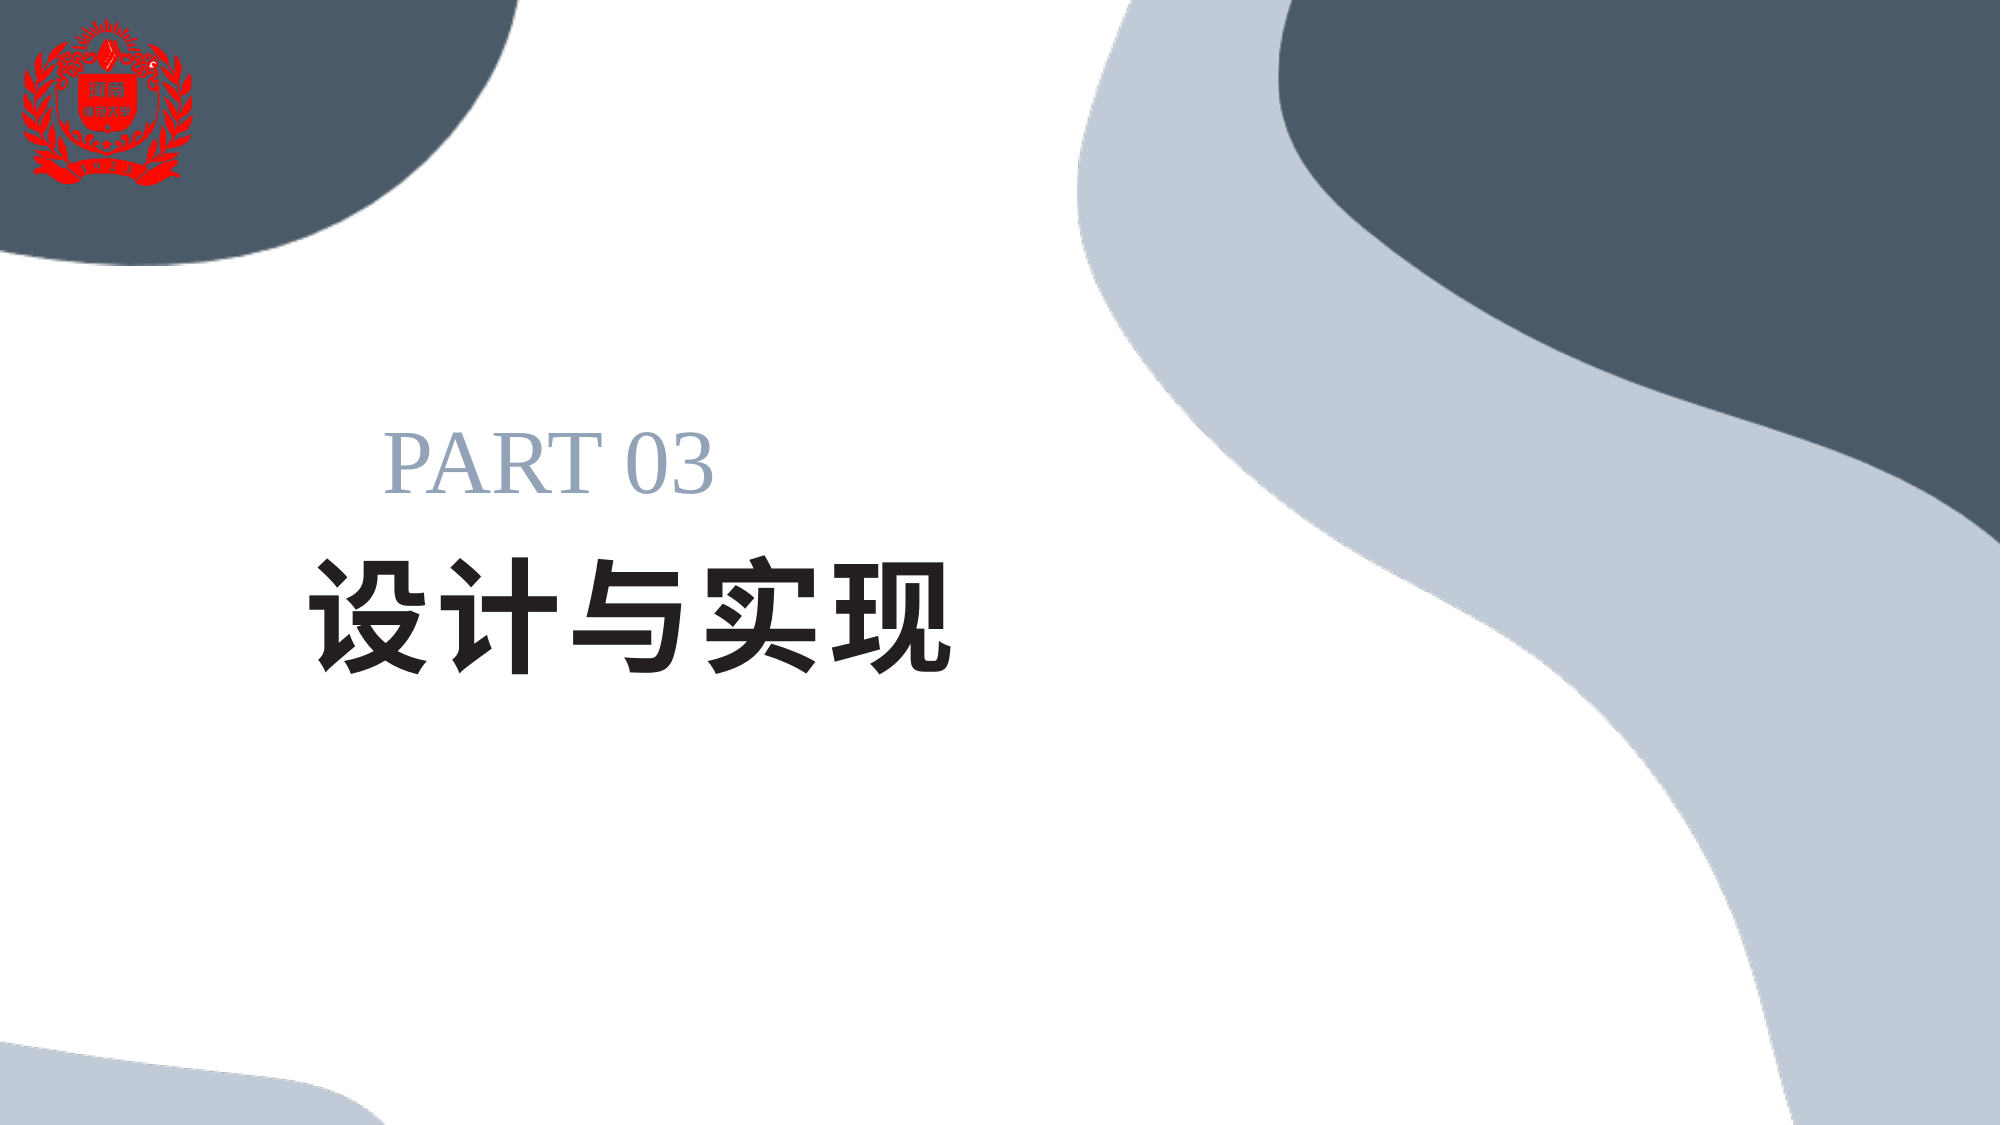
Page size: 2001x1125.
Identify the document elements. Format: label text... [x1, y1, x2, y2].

text_box 设计与实现 [290, 530, 971, 696]
picture [1077, 0, 2000, 1125]
text_box PART 03 [367, 394, 833, 520]
picture [0, 0, 537, 266]
picture [0, 1026, 397, 1125]
